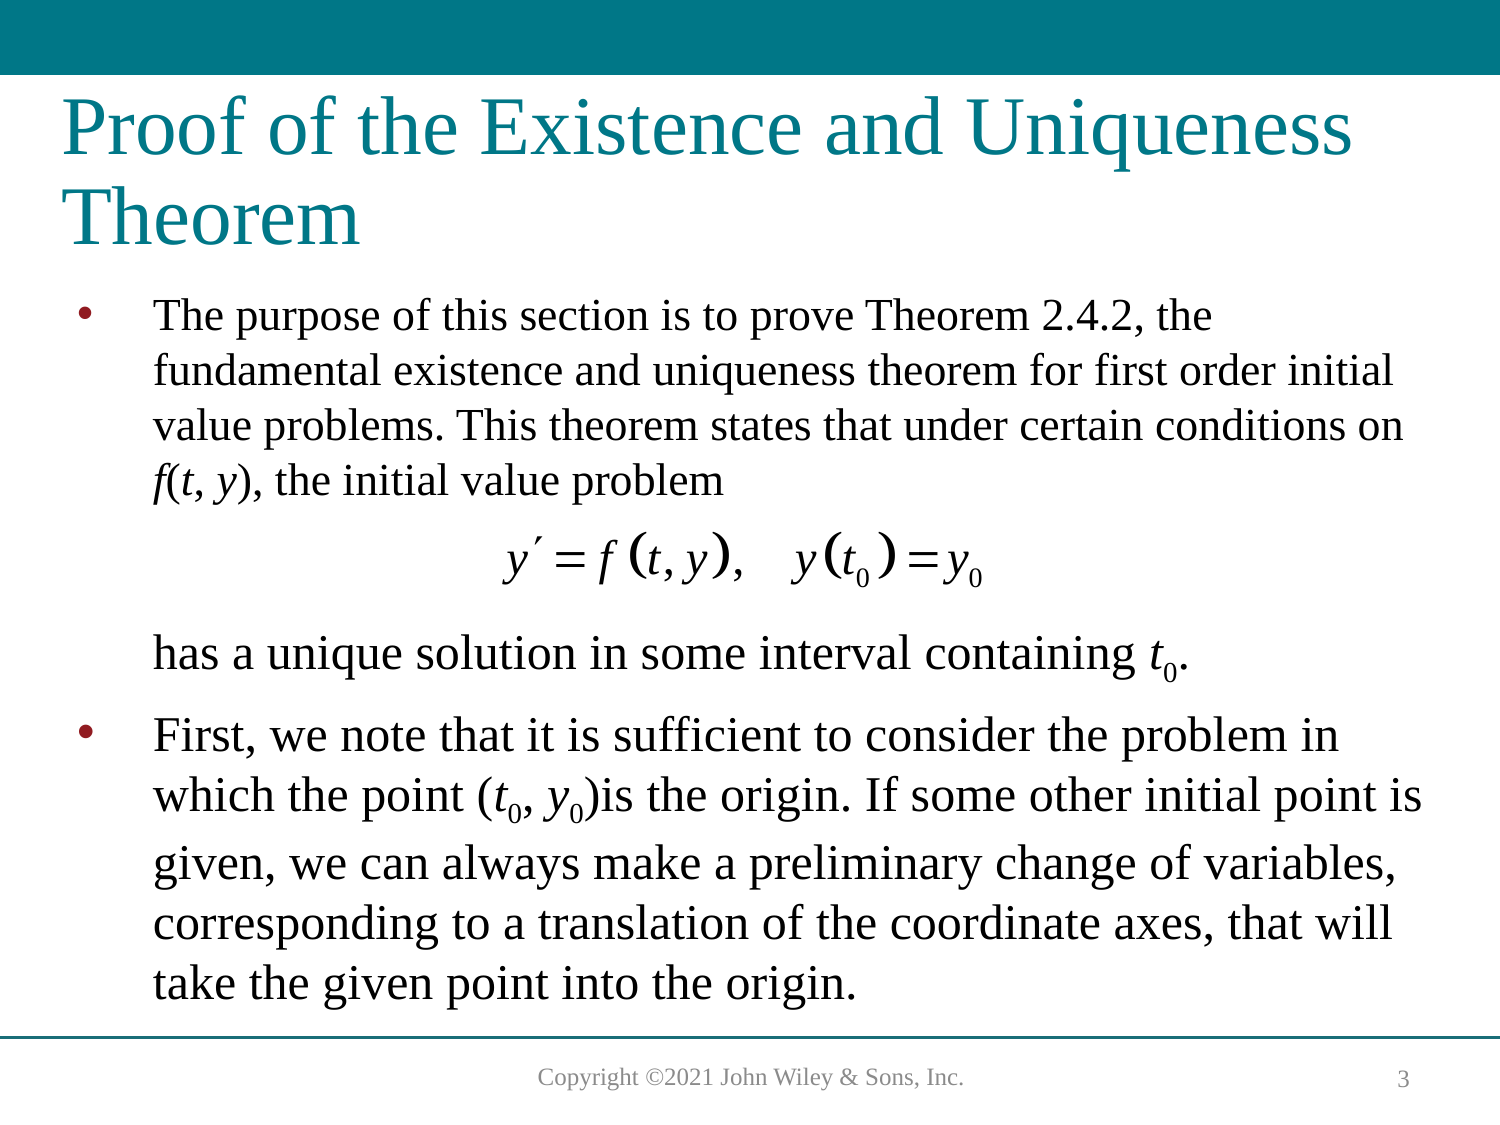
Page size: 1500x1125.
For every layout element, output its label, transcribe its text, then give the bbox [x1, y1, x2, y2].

list has a unique solution in some interval containing t0. First, we note that it is sufficient to consider the problem in which the point (t0, y0)is the origin. If some other initial point is given, we can always make a preliminary change of variables, corresponding to a translation of the coordinate axes, that will take the given point into the origin. [62, 612, 1463, 1000]
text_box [494, 521, 998, 604]
list The purpose of this section is to prove Theorem 2.4.2, the fundamental existence and uniqueness theorem for first order initial value problems. This theorem states that under certain conditions on f(t, y), the initial value problem [62, 277, 1463, 499]
title Proof of the Existence and Uniqueness Theorem [46, 75, 1447, 263]
